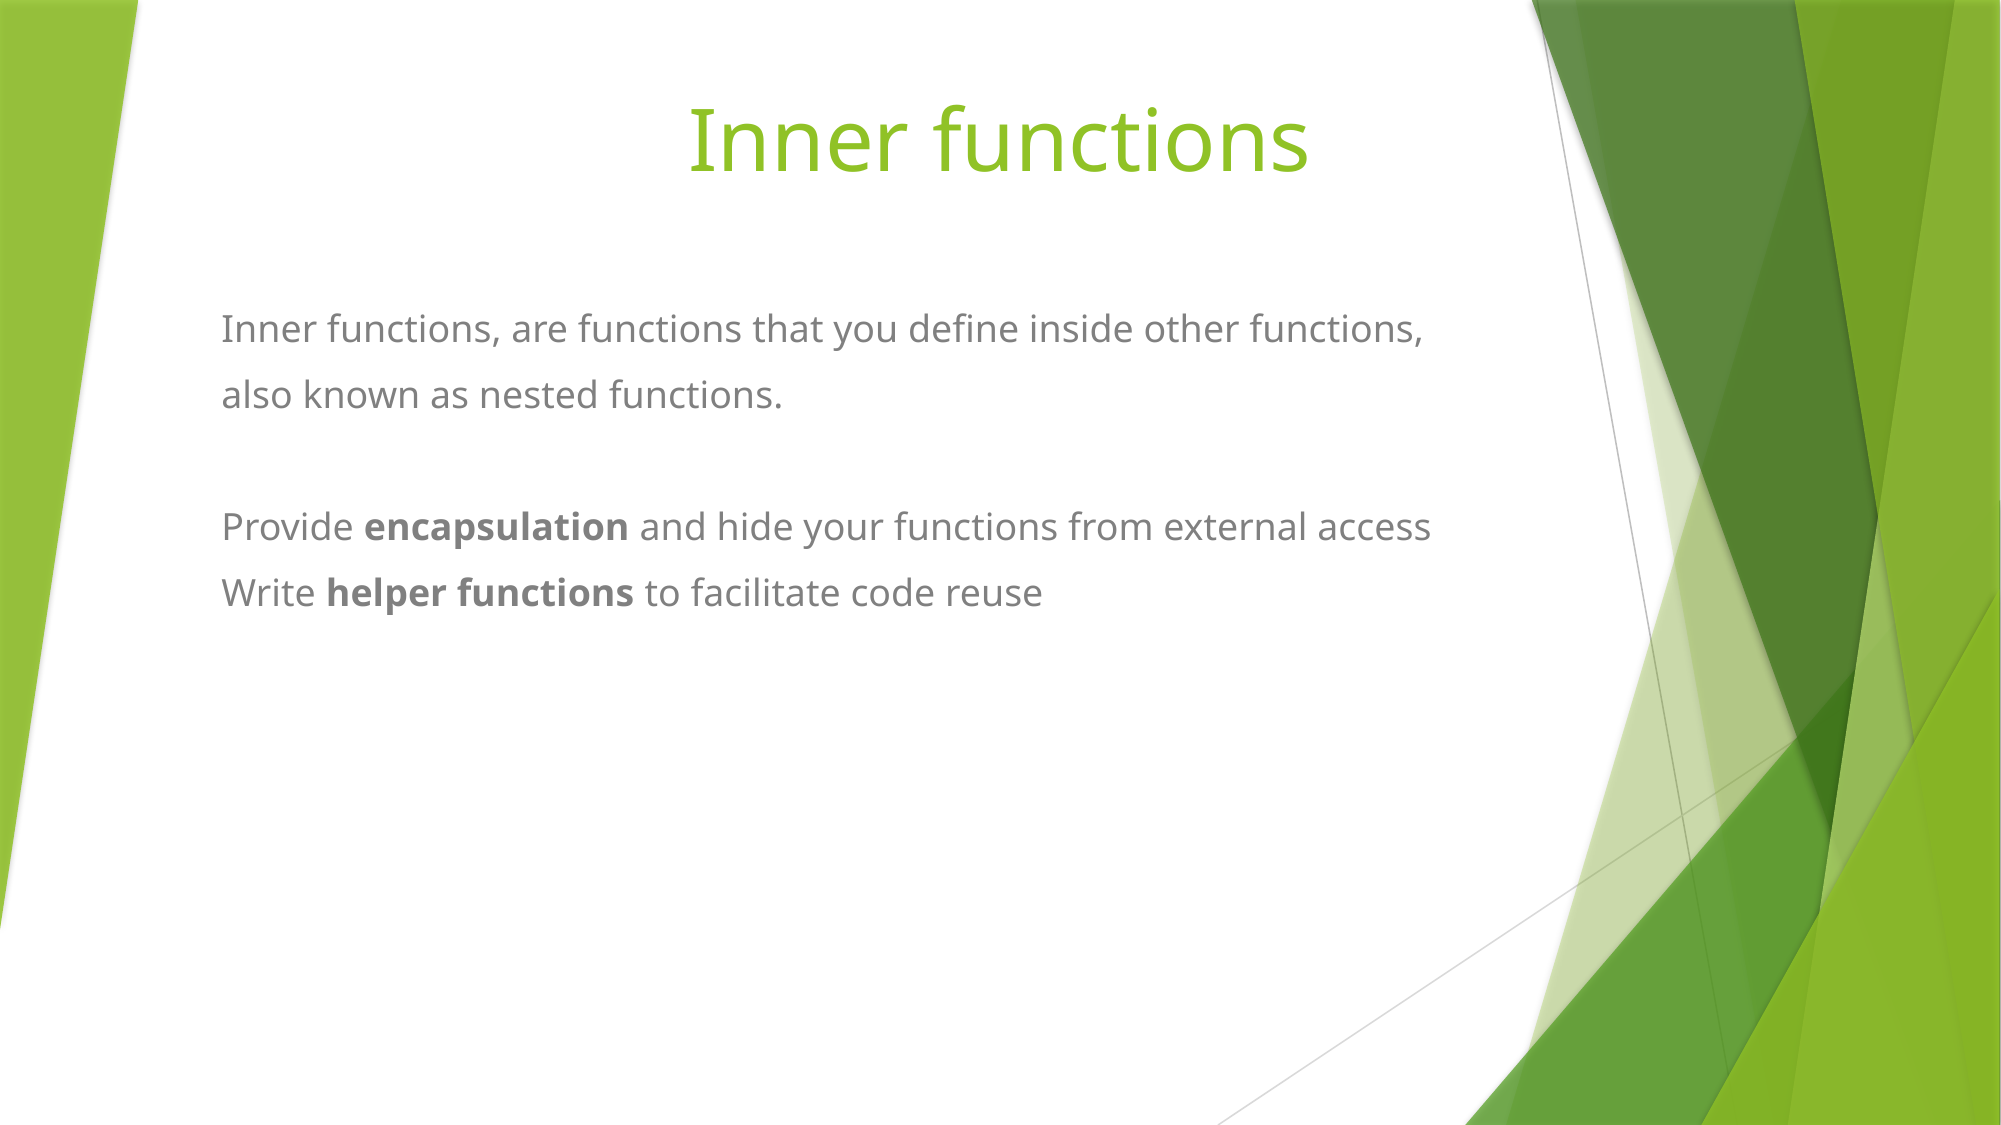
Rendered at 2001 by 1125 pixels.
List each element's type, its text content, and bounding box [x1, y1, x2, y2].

title Inner functions [249, 76, 1750, 197]
subtitle Inner functions, are functions that you define inside other functions, also known as nested functions. Provide encapsulation and hide your functions from external access Write helper functions to facilitate code reuse [206, 297, 1707, 1003]
